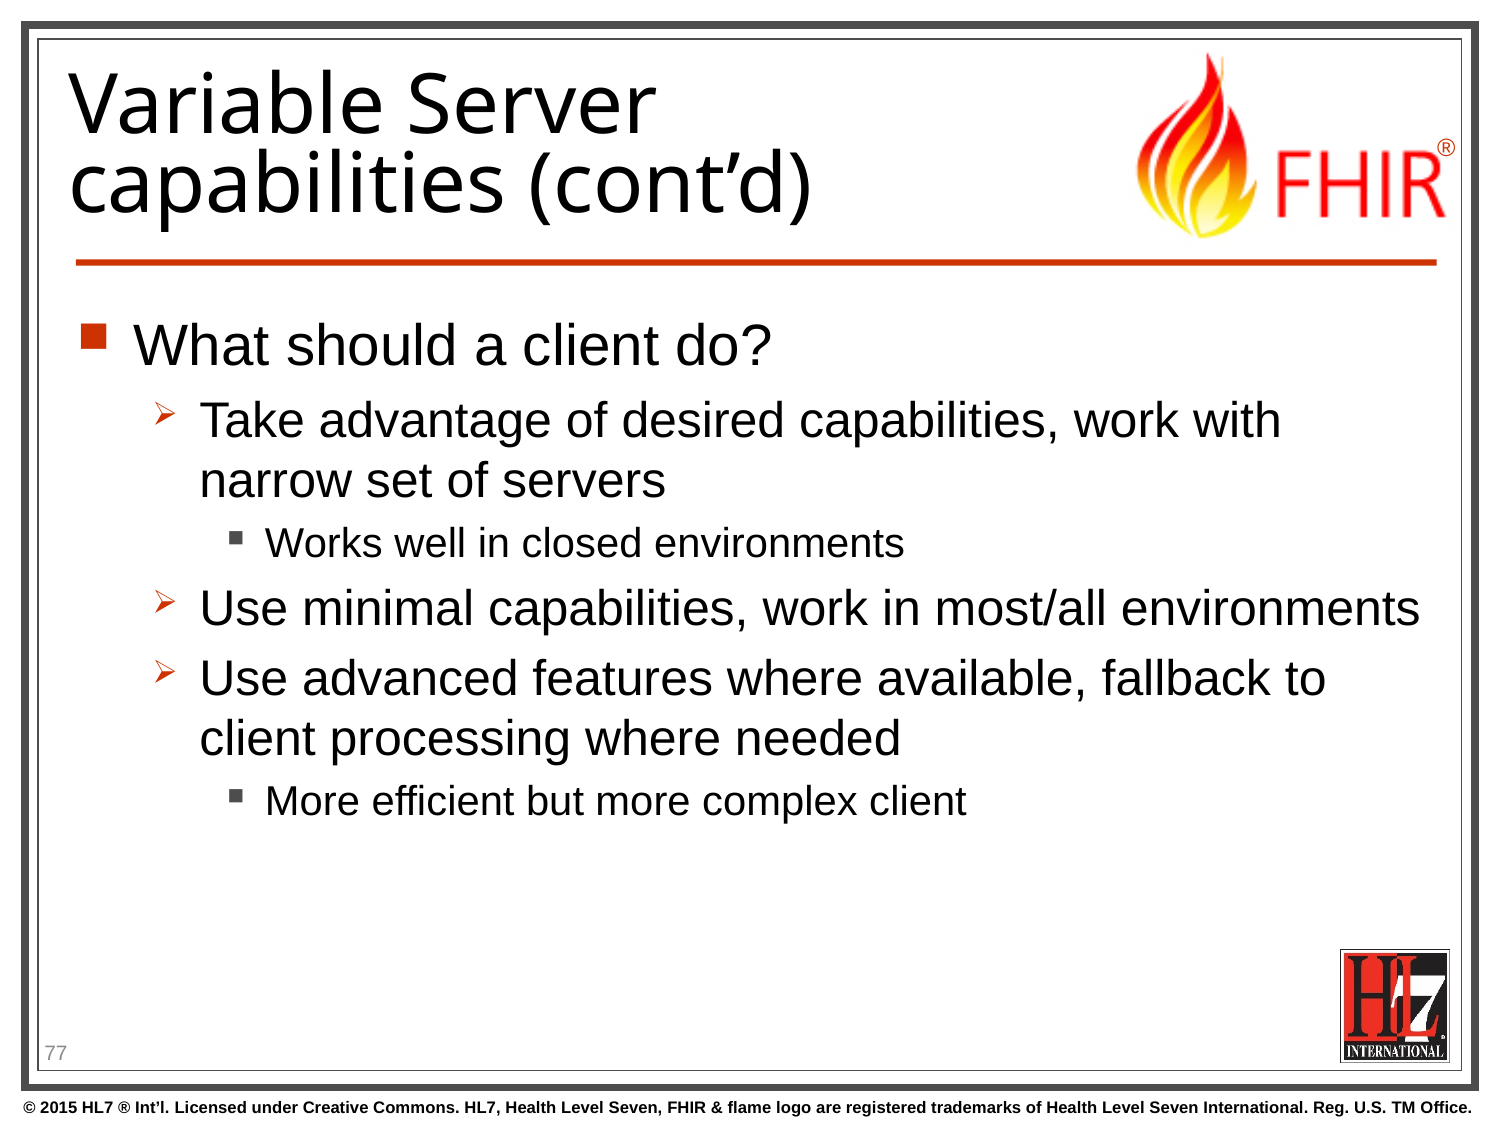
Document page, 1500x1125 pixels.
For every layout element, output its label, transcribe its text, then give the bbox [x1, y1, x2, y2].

slide_number 77 [29, 1034, 148, 1071]
picture [1340, 949, 1450, 1063]
title Variable Server capabilities (cont’d) [53, 54, 1128, 244]
picture [1124, 42, 1458, 249]
list What should a client do? Take advantage of desired capabilities, work with narrow set of servers Works well in closed environments Use minimal capabilities, work in most/all environments Use advanced features where available, fallback to client processing where needed More efficient but more complex client [62, 299, 1438, 1059]
